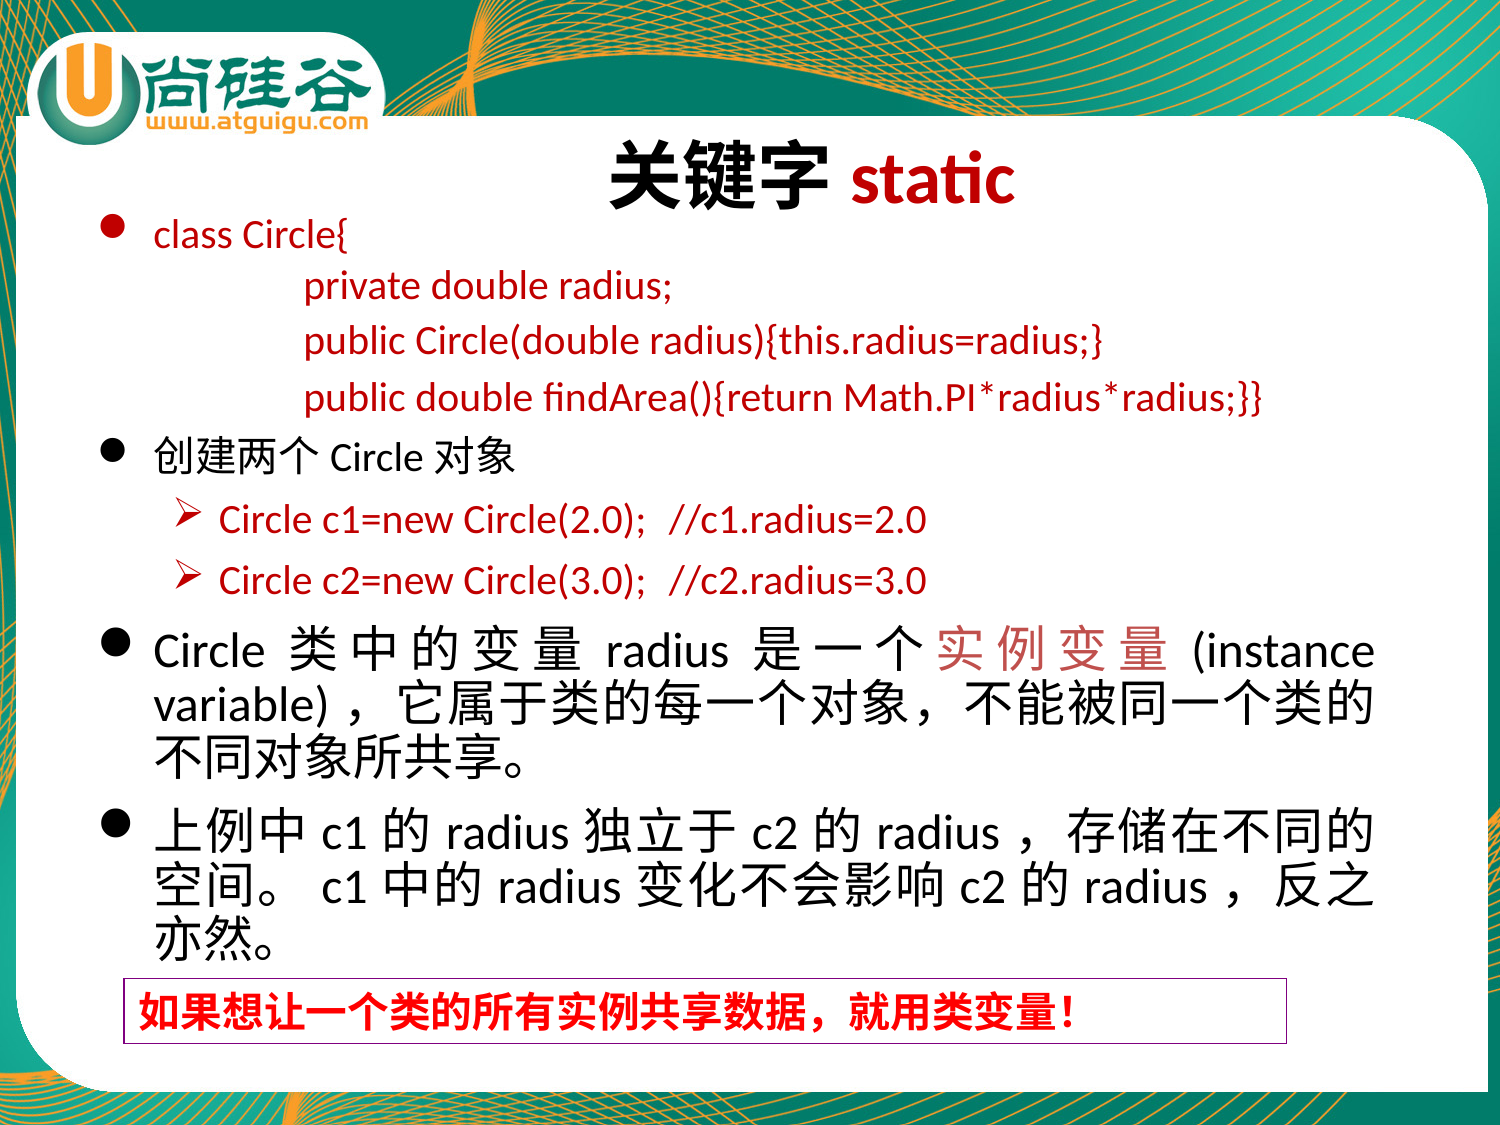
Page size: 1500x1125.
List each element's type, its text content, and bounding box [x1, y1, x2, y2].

list class Circle{ private double radius; public Circle(double radius){this.radius=radius;} public double findArea(){return Math.PI*radius*radius;}} 创建两个Circle对象 Circle c1=new Circle(2.0); //c1.radius=2.0 Circle c2=new Circle(3.0); //c2.radius=3.0 Circle类中的变量radius是一个实例变量(instance variable)，它属于类的每一个对象，不能被同一个类的不同对象所共享。 上例中c1的radius独立于c2的radius，存储在不同的空间。c1中的radius变化不会影响c2的radius，反之亦然。 [82, 209, 1391, 1047]
text_box 如果想让一个类的所有实例共享数据，就用类变量！ [123, 978, 1287, 1044]
picture [0, 0, 1500, 1125]
title 关键字static [525, 113, 1099, 209]
